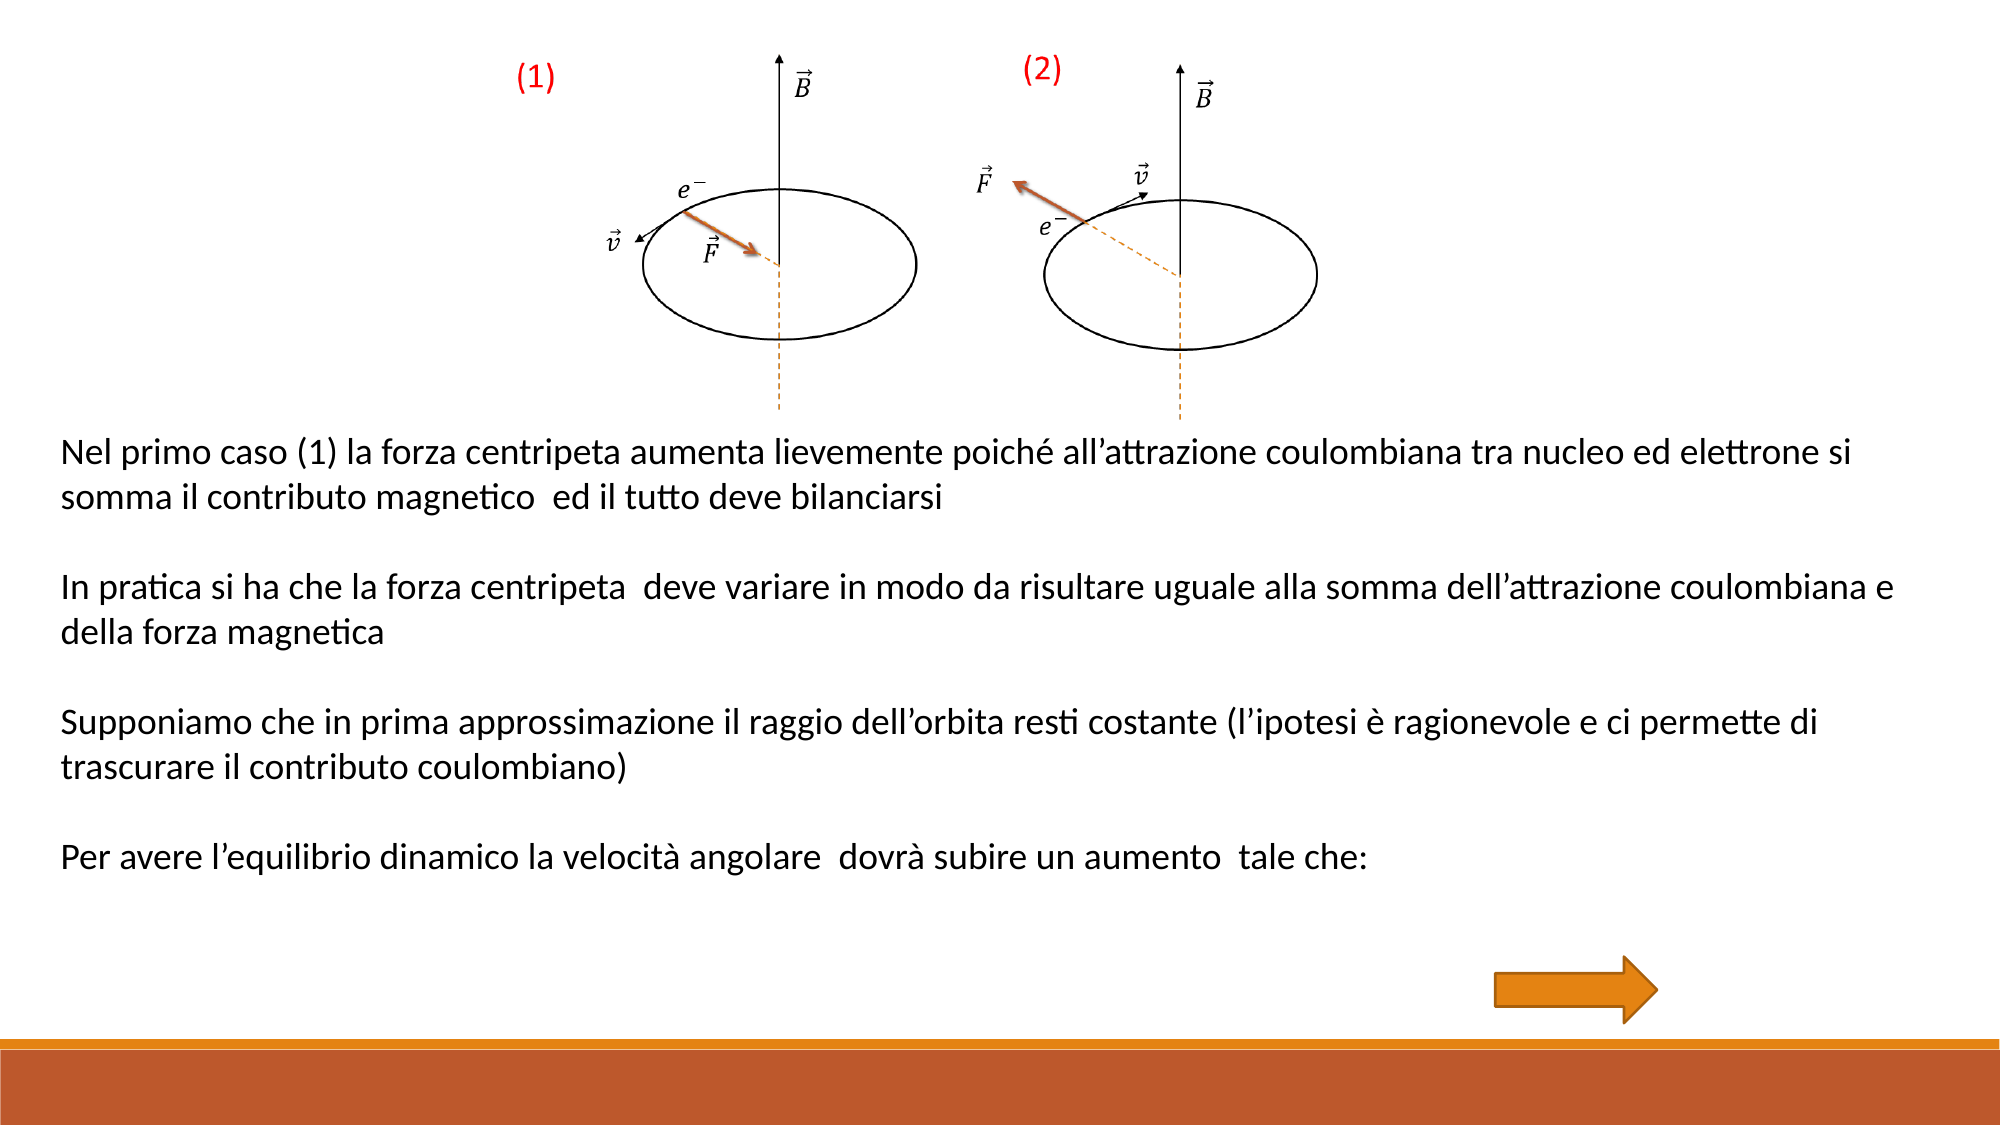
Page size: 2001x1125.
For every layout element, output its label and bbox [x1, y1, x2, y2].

text_box [1493, 955, 1659, 1025]
picture [492, 34, 1318, 420]
